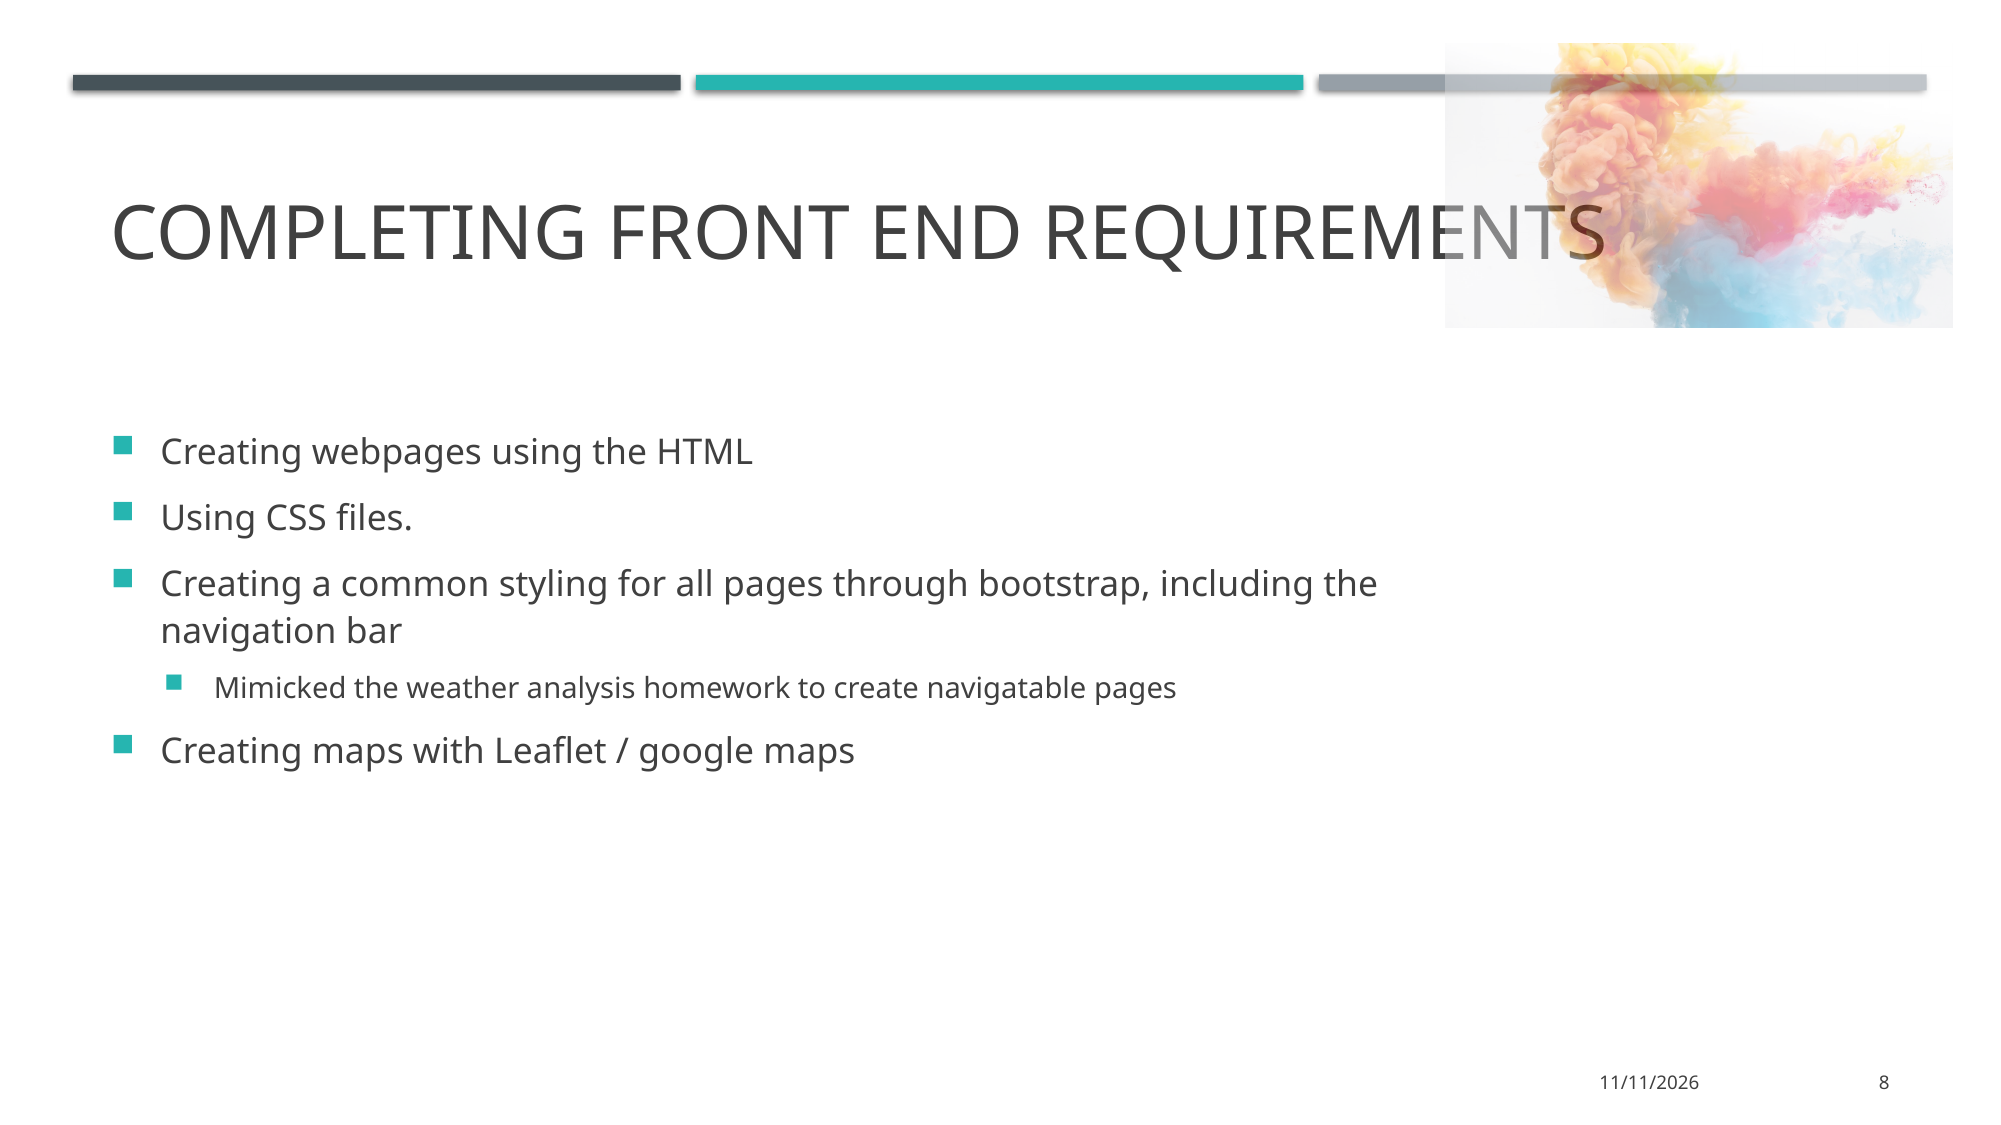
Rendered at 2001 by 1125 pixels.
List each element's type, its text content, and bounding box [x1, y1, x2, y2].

slide_number 8 [1732, 1053, 1905, 1114]
title Completing front end requirements [95, 119, 1439, 282]
picture [1444, 43, 1954, 329]
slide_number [1247, 1053, 1715, 1114]
list Creating webpages using the HTML Using CSS files. Creating a common styling for all pages through bootstrap, including the navigation bar Mimicked the weather analysis homework to create navigatable pages Creating maps with Leaflet / google maps [95, 416, 1502, 902]
